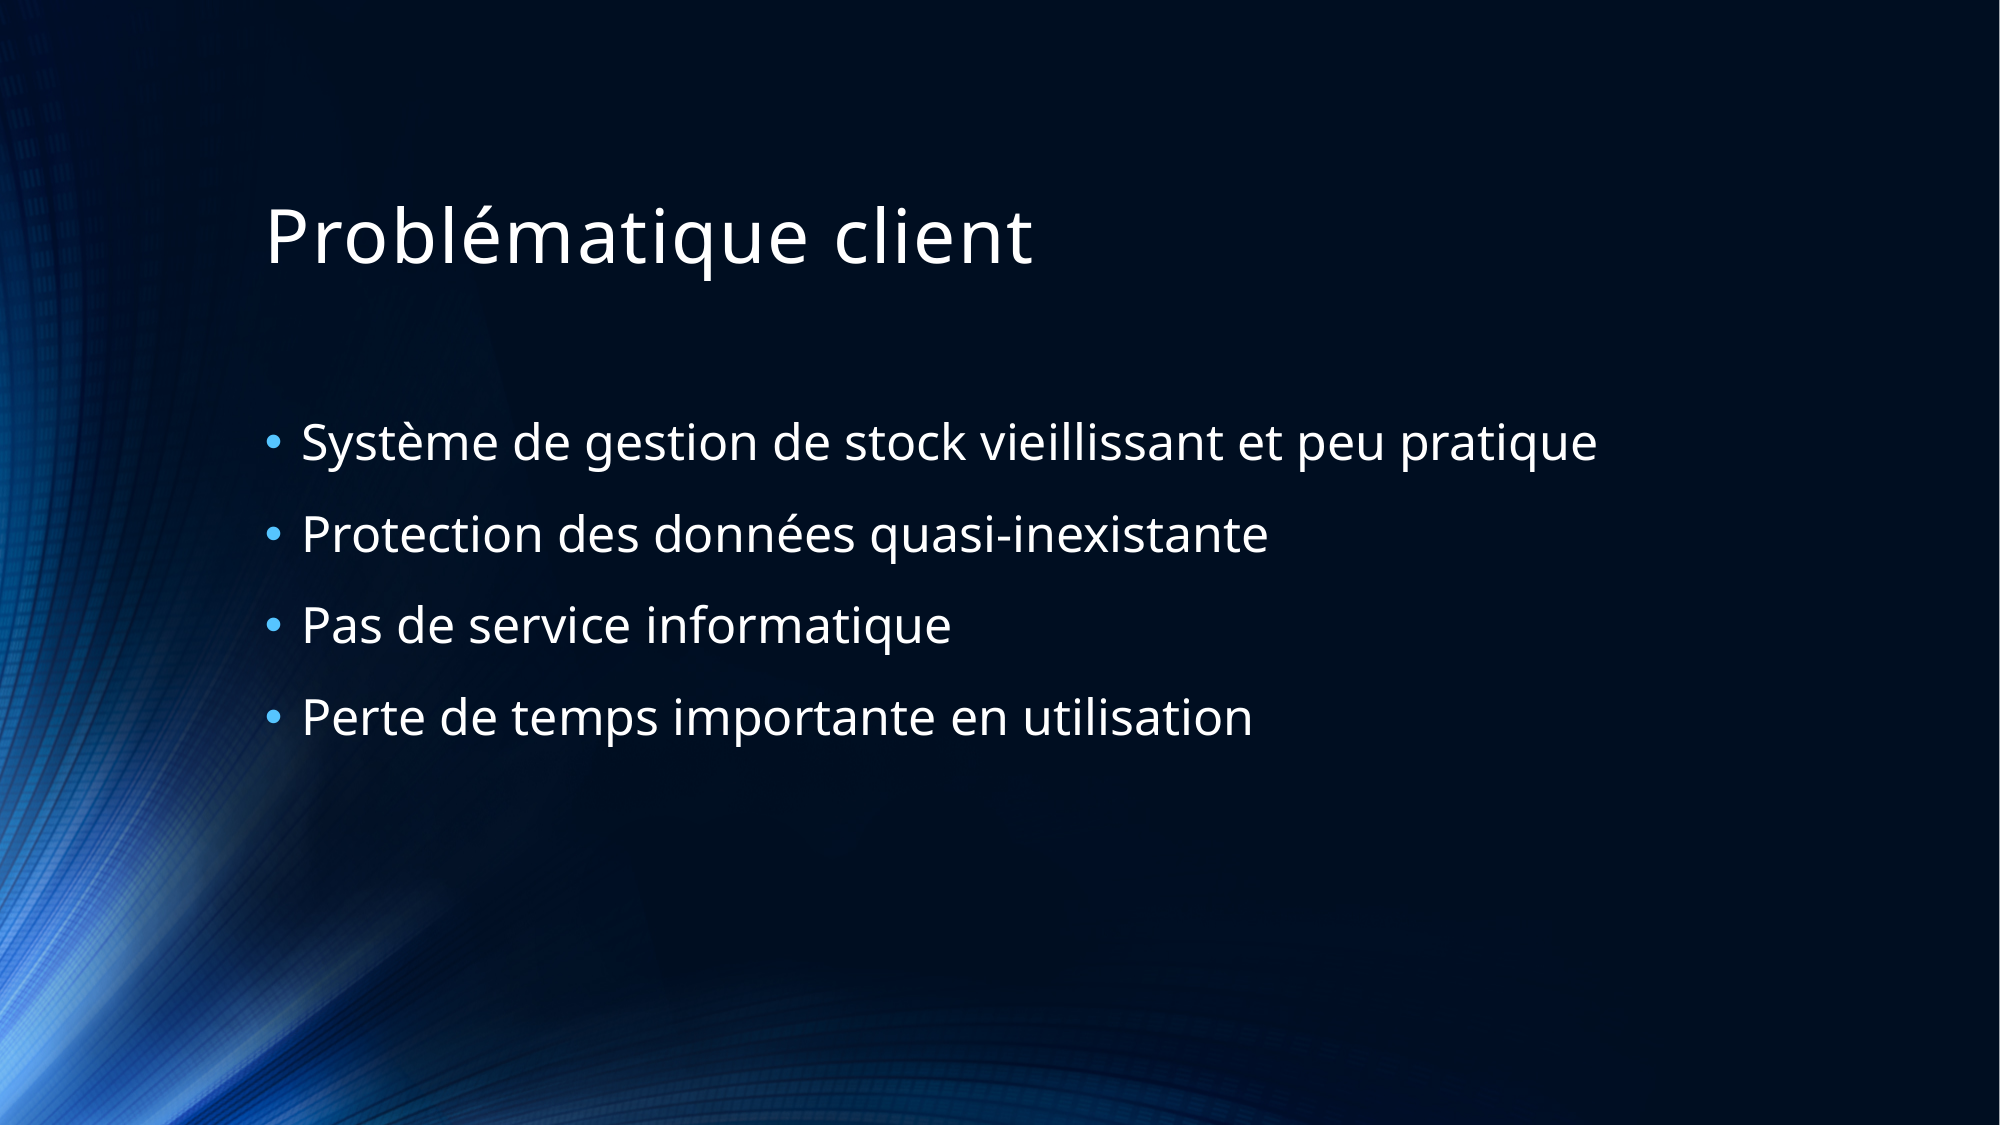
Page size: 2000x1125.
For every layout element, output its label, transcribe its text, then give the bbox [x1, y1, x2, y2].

title Problématique client [249, 62, 1750, 288]
picture [0, 0, 2000, 1125]
list Système de gestion de stock vieillissant et peu pratique Protection des données quasi-inexistante Pas de service informatique Perte de temps importante en utilisation [249, 312, 1749, 988]
